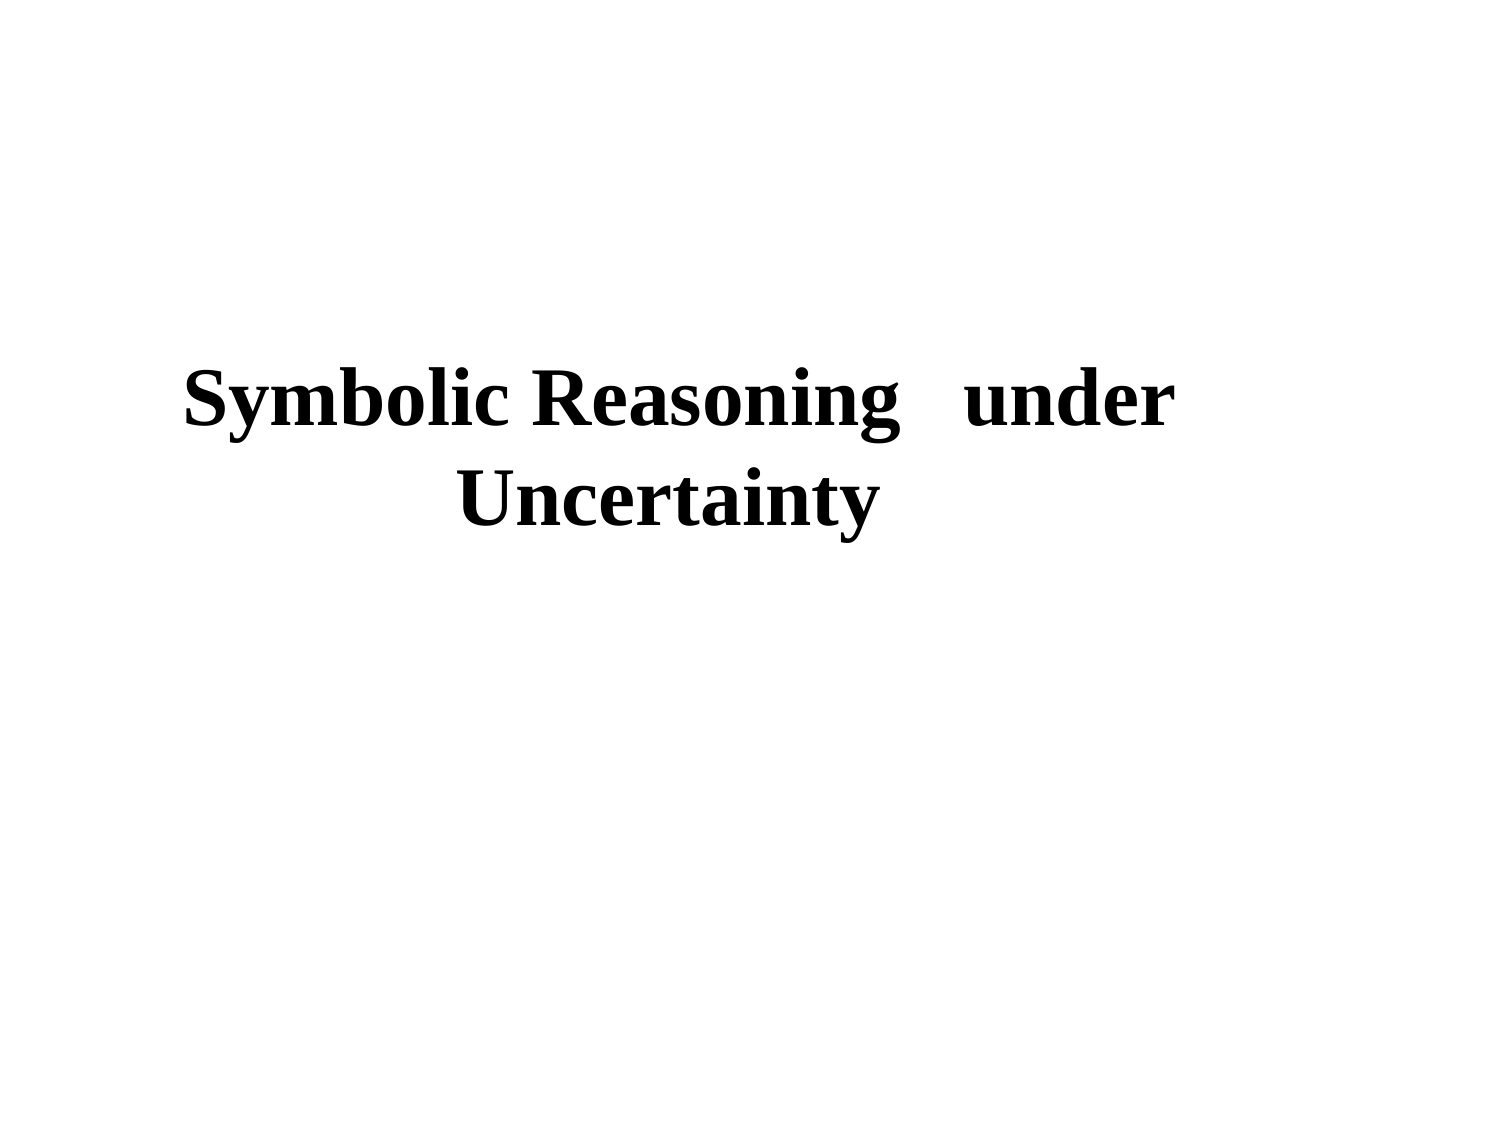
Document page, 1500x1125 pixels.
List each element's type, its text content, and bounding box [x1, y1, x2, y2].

text_box Symbolic Reasoning under Uncertainty [97, 220, 1261, 550]
